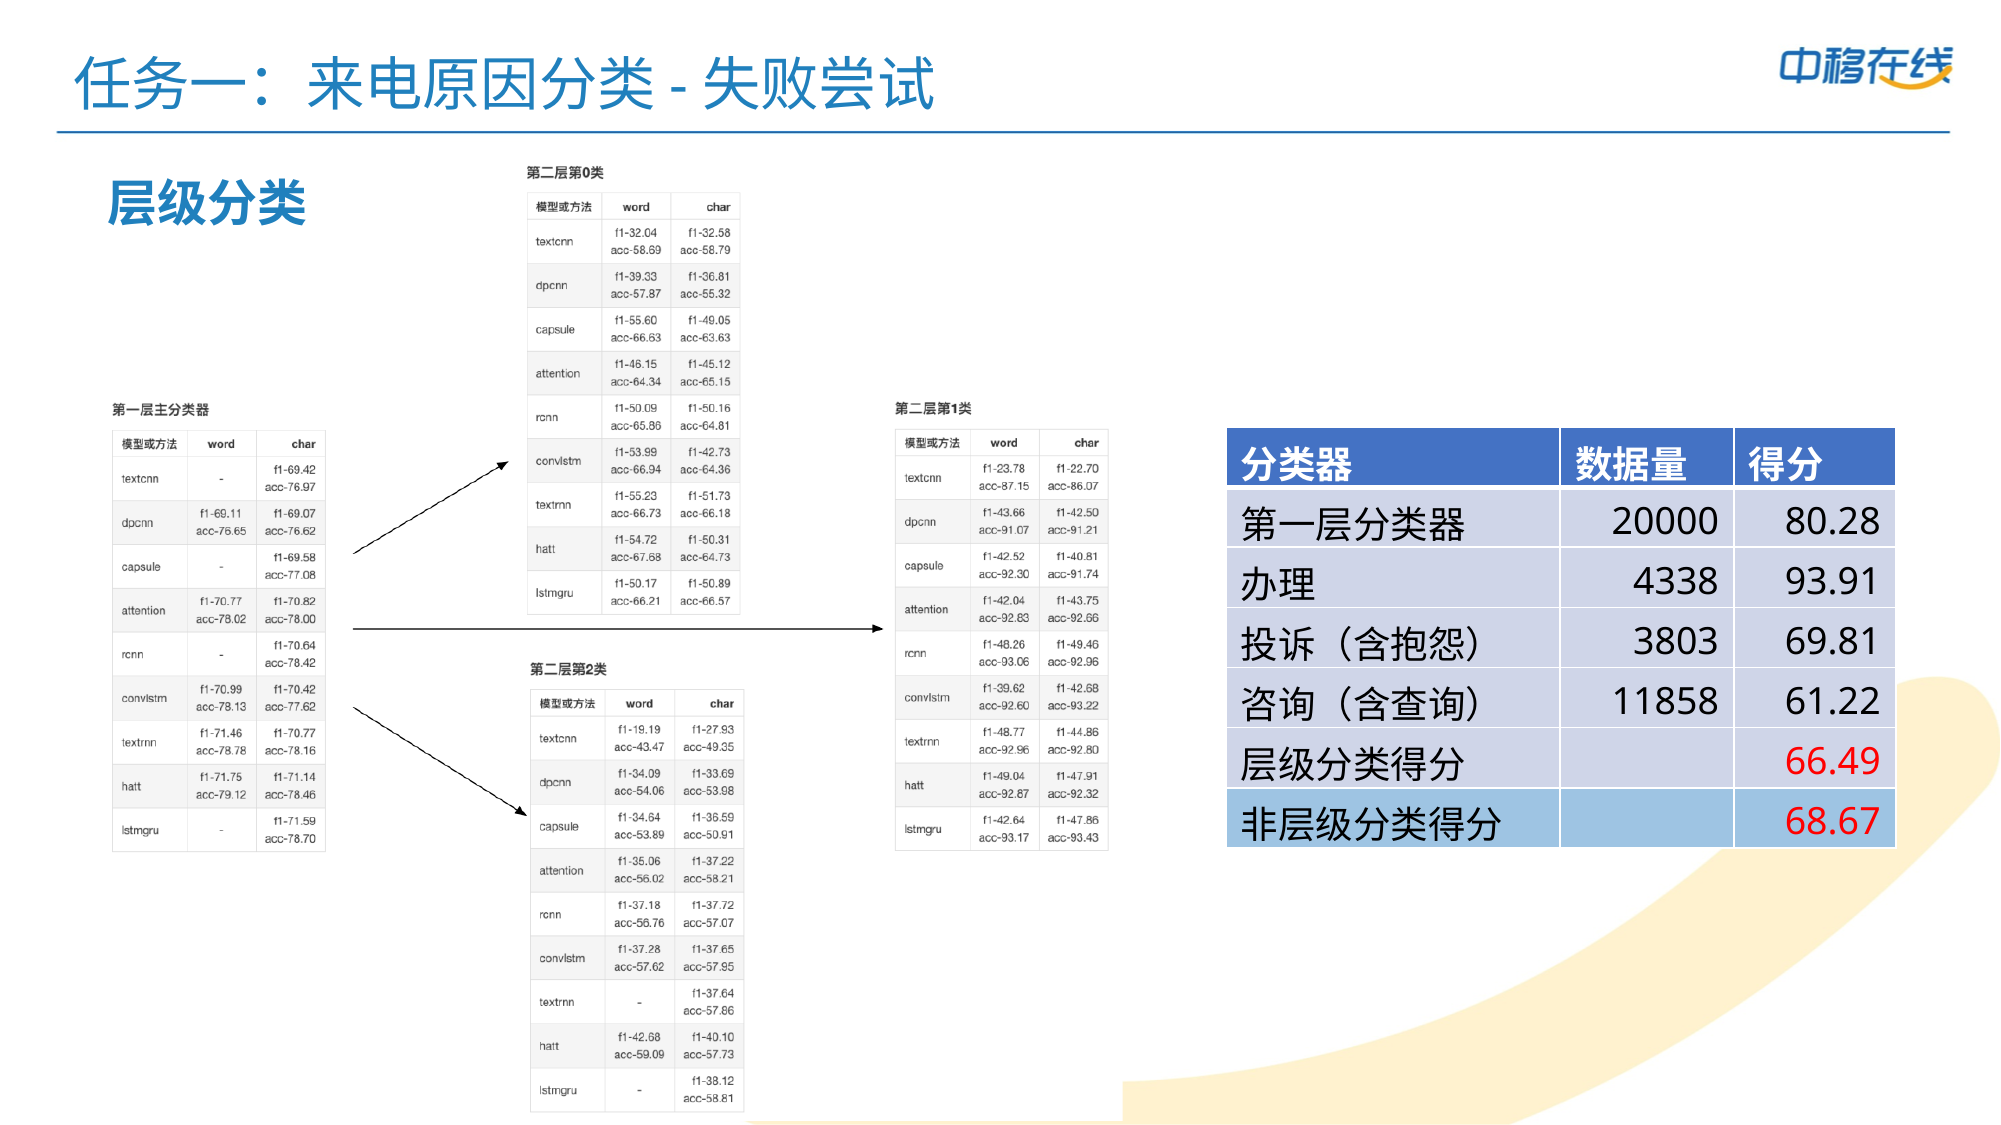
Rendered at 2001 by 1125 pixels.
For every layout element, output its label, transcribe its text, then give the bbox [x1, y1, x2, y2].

table_cell 投诉（含抱怨） [1227, 608, 1559, 667]
table_cell 61.22 [1735, 668, 1895, 727]
table_cell [1561, 728, 1733, 787]
table_cell 80.28 [1735, 490, 1895, 546]
table_header 分类器 [1227, 428, 1559, 485]
table_cell 93.91 [1735, 548, 1895, 607]
title 任务一：来电原因分类-失败尝试 [58, 42, 1784, 131]
table_cell 11858 [1561, 668, 1733, 727]
table_cell 66.49 [1735, 728, 1895, 787]
table_cell 69.81 [1735, 608, 1895, 667]
table_cell 第一层分类器 [1227, 490, 1559, 546]
table_cell 咨询（含查询） [1227, 668, 1559, 727]
table_cell 层级分类得分 [1227, 728, 1559, 787]
table_cell 20000 [1561, 490, 1733, 546]
table_header 得分 [1735, 428, 1895, 485]
table_cell 4338 [1561, 548, 1733, 607]
picture [0, 0, 2001, 1125]
table_cell 非层级分类得分 [1227, 789, 1559, 847]
table_cell [1561, 789, 1733, 847]
table_cell 3803 [1561, 608, 1733, 667]
table_cell 68.67 [1735, 789, 1895, 847]
table_header 数据量 [1561, 428, 1733, 485]
table_cell 办理 [1227, 548, 1559, 607]
